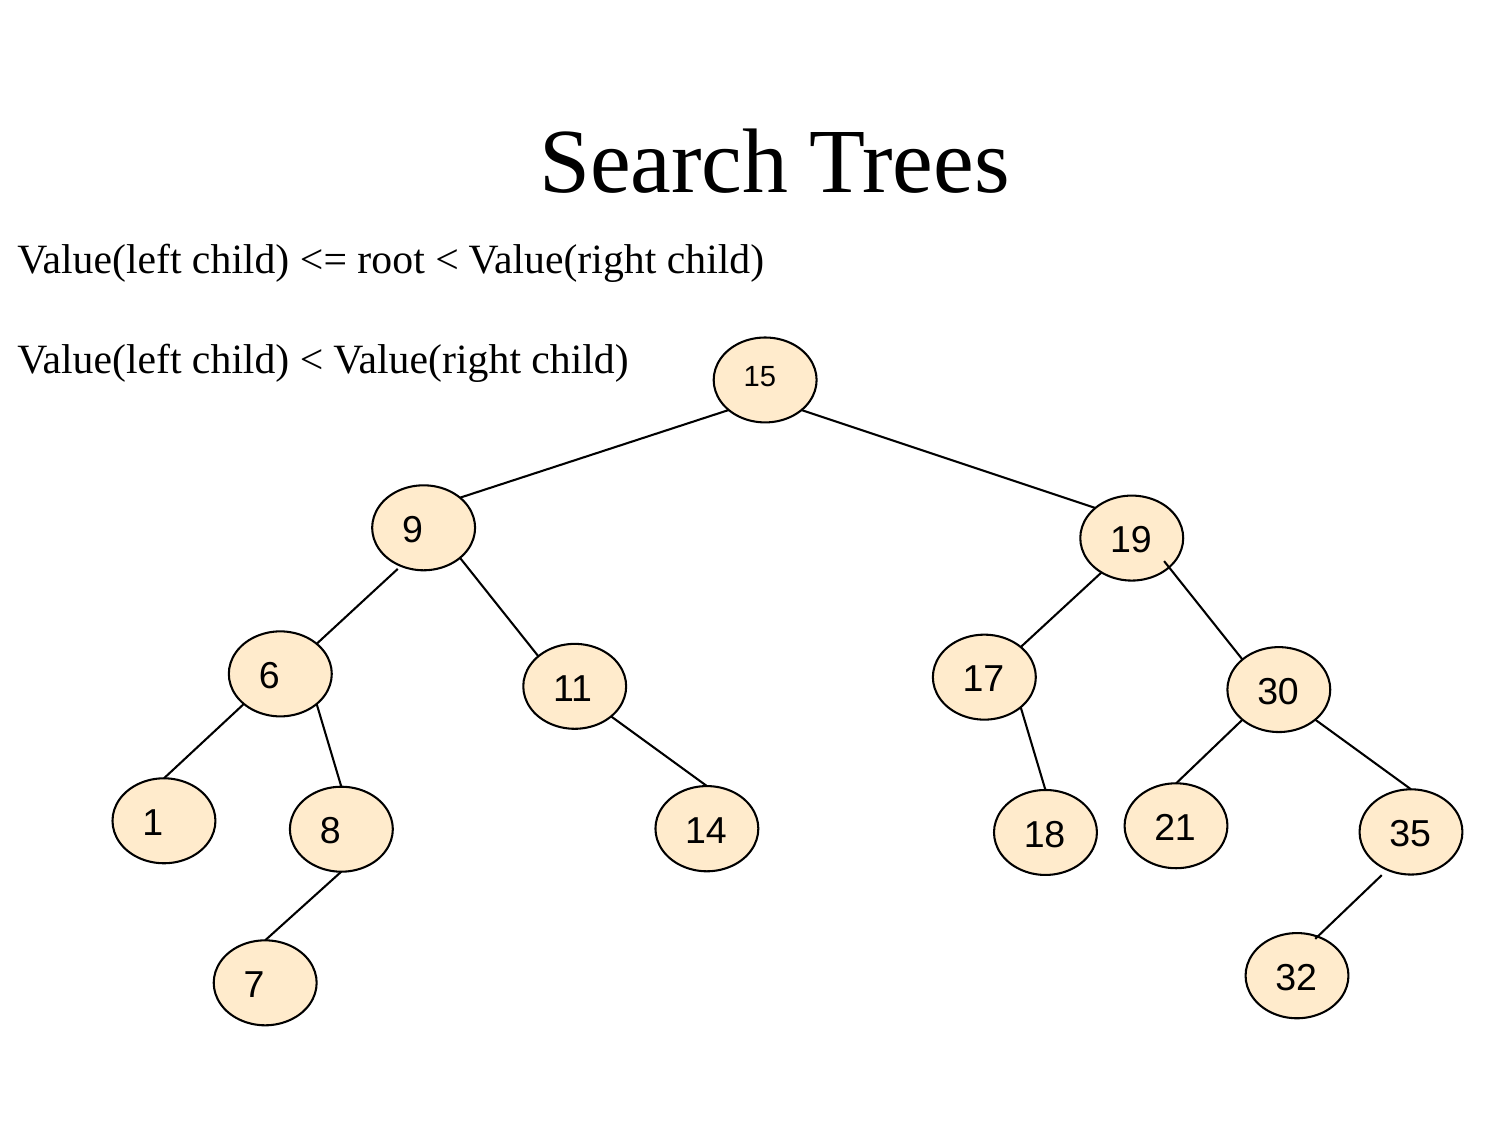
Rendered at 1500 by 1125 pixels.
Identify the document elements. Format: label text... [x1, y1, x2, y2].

text_box 7 [213, 940, 317, 1026]
text_box Value(left child) <= root < Value(right child) Value(left child) < Value(right child) [2, 224, 781, 389]
title Search Trees [137, 62, 1413, 250]
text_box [112, 337, 1463, 875]
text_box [1315, 875, 1382, 939]
text_box 32 [1245, 933, 1349, 1019]
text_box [265, 871, 342, 941]
